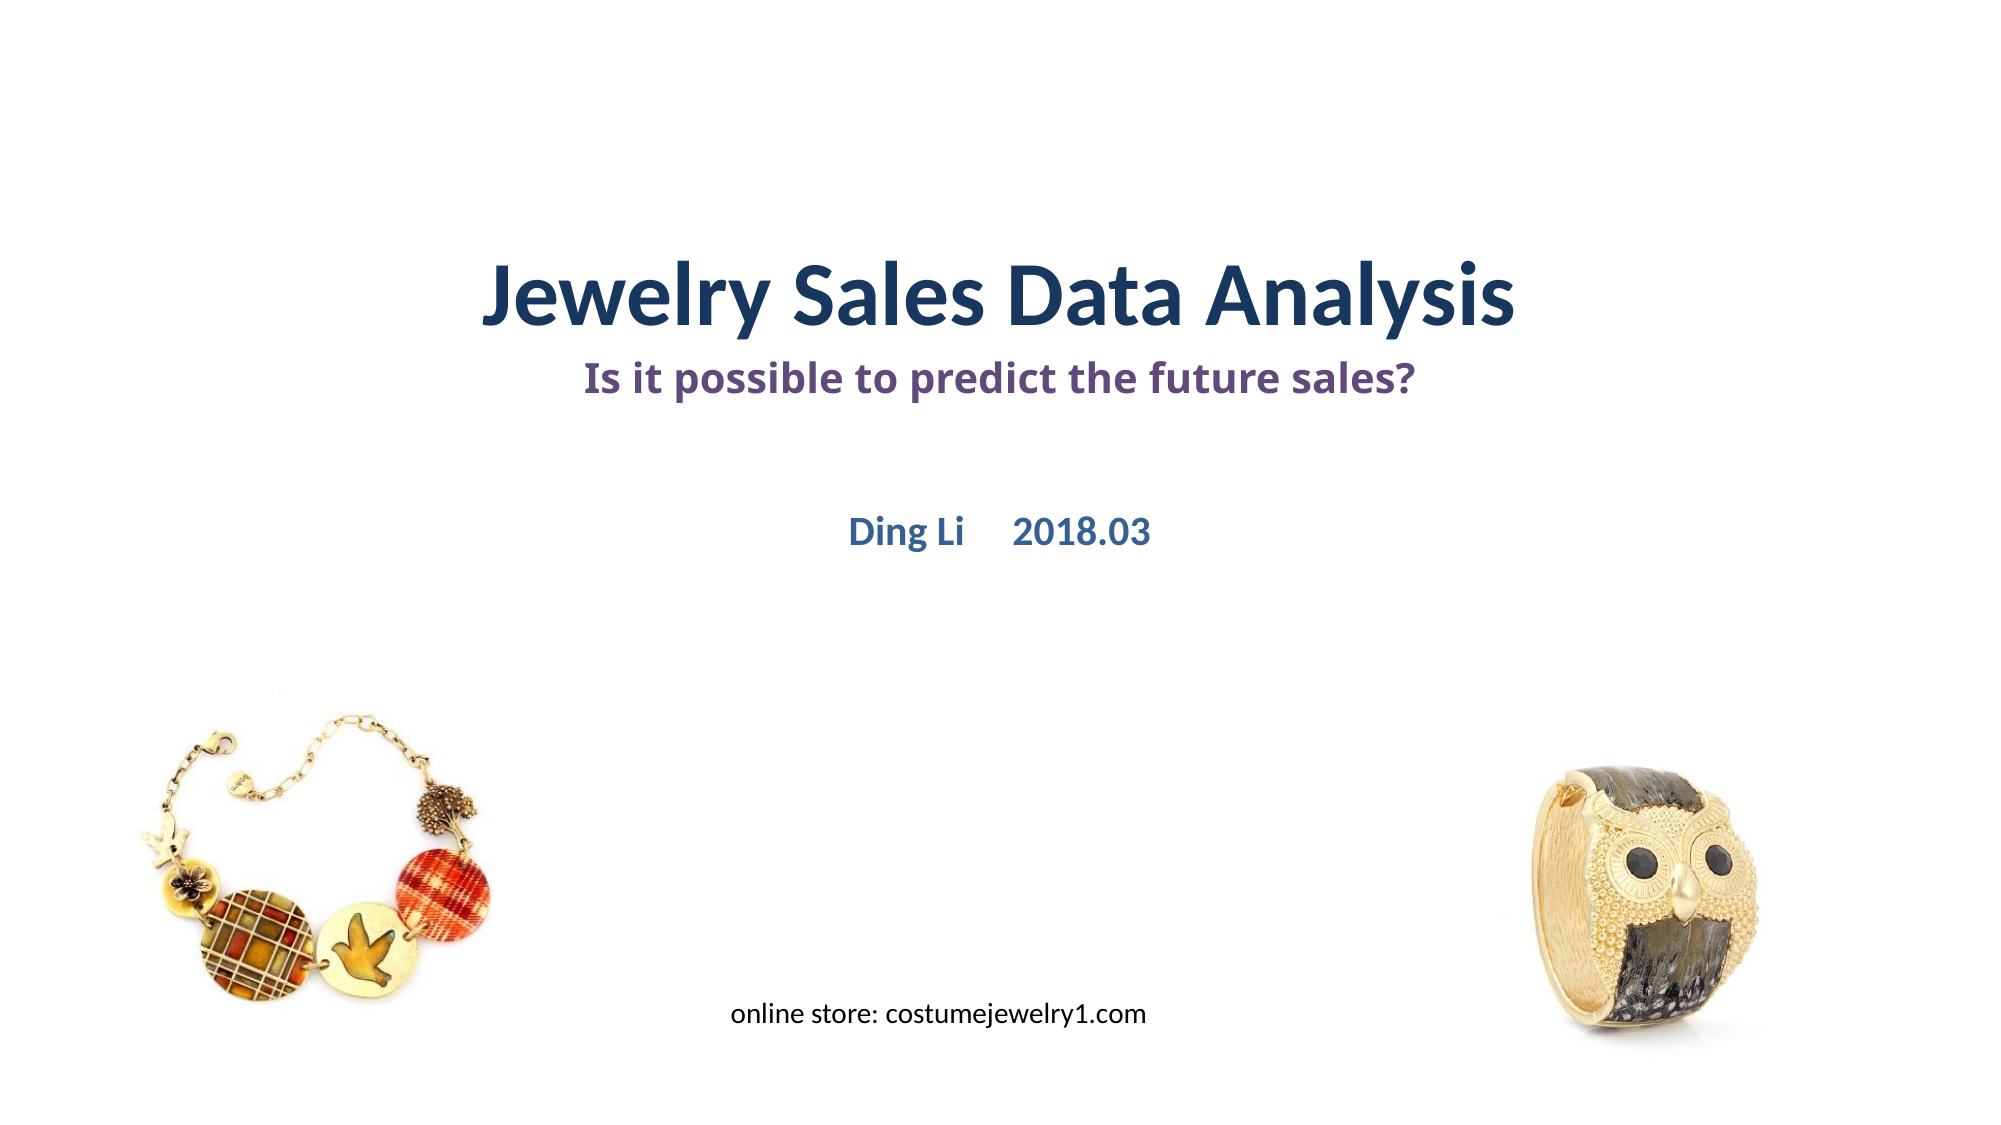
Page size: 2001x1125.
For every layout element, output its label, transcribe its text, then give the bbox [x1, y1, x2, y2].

subtitle Jewelry Sales Data Analysis Is it possible to predict the future sales? Ding Li 2018.03 [0, 187, 2000, 600]
picture [1462, 733, 1787, 1058]
text_box online store: costumejewelry1.com [715, 987, 1163, 1038]
picture [112, 661, 526, 1076]
